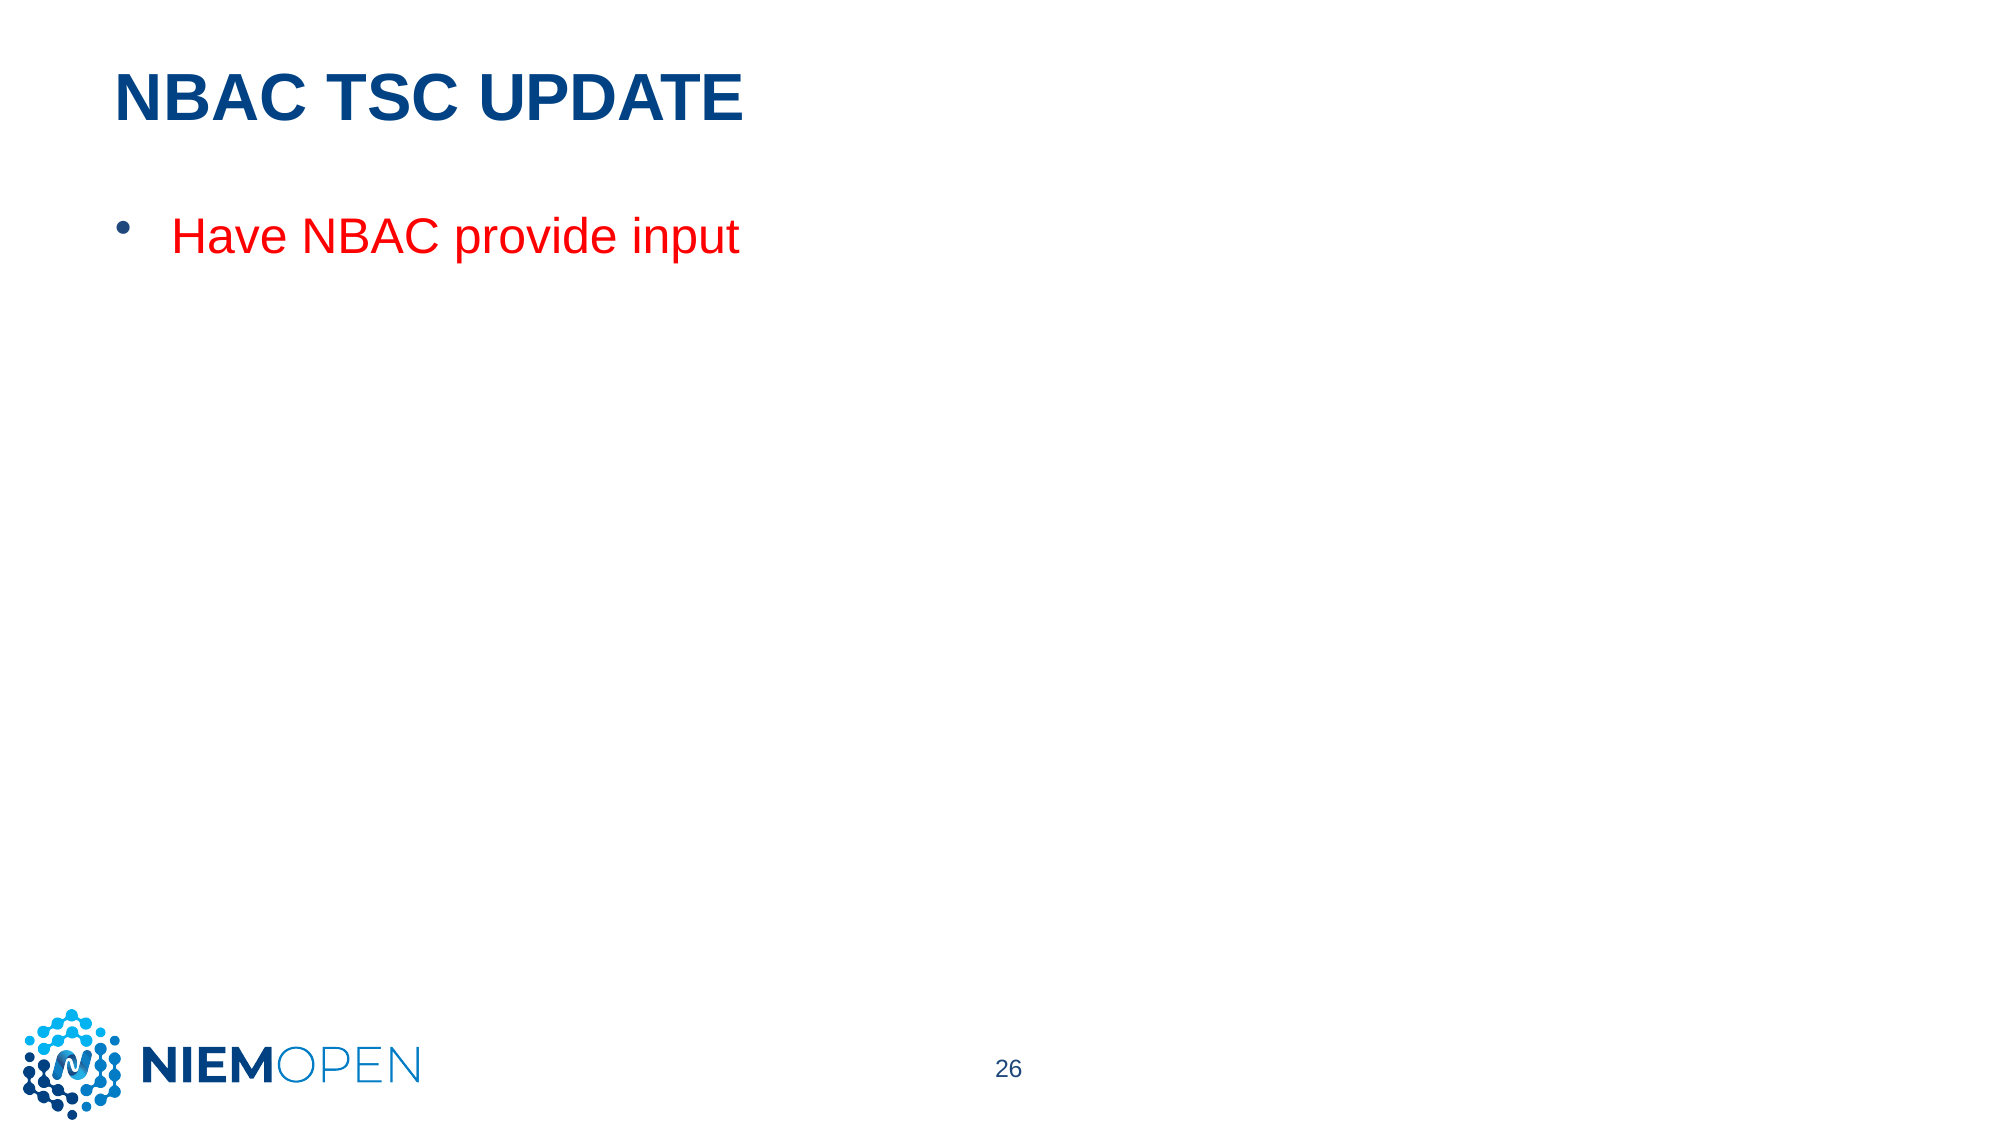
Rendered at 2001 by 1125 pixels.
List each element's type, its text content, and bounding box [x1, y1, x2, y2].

picture [23, 1009, 419, 1120]
text_box Have NBAC provide input [112, 189, 1877, 264]
title NBAC TSC UPDATE [66, 9, 1856, 242]
slide_number 26 [988, 1052, 1032, 1125]
